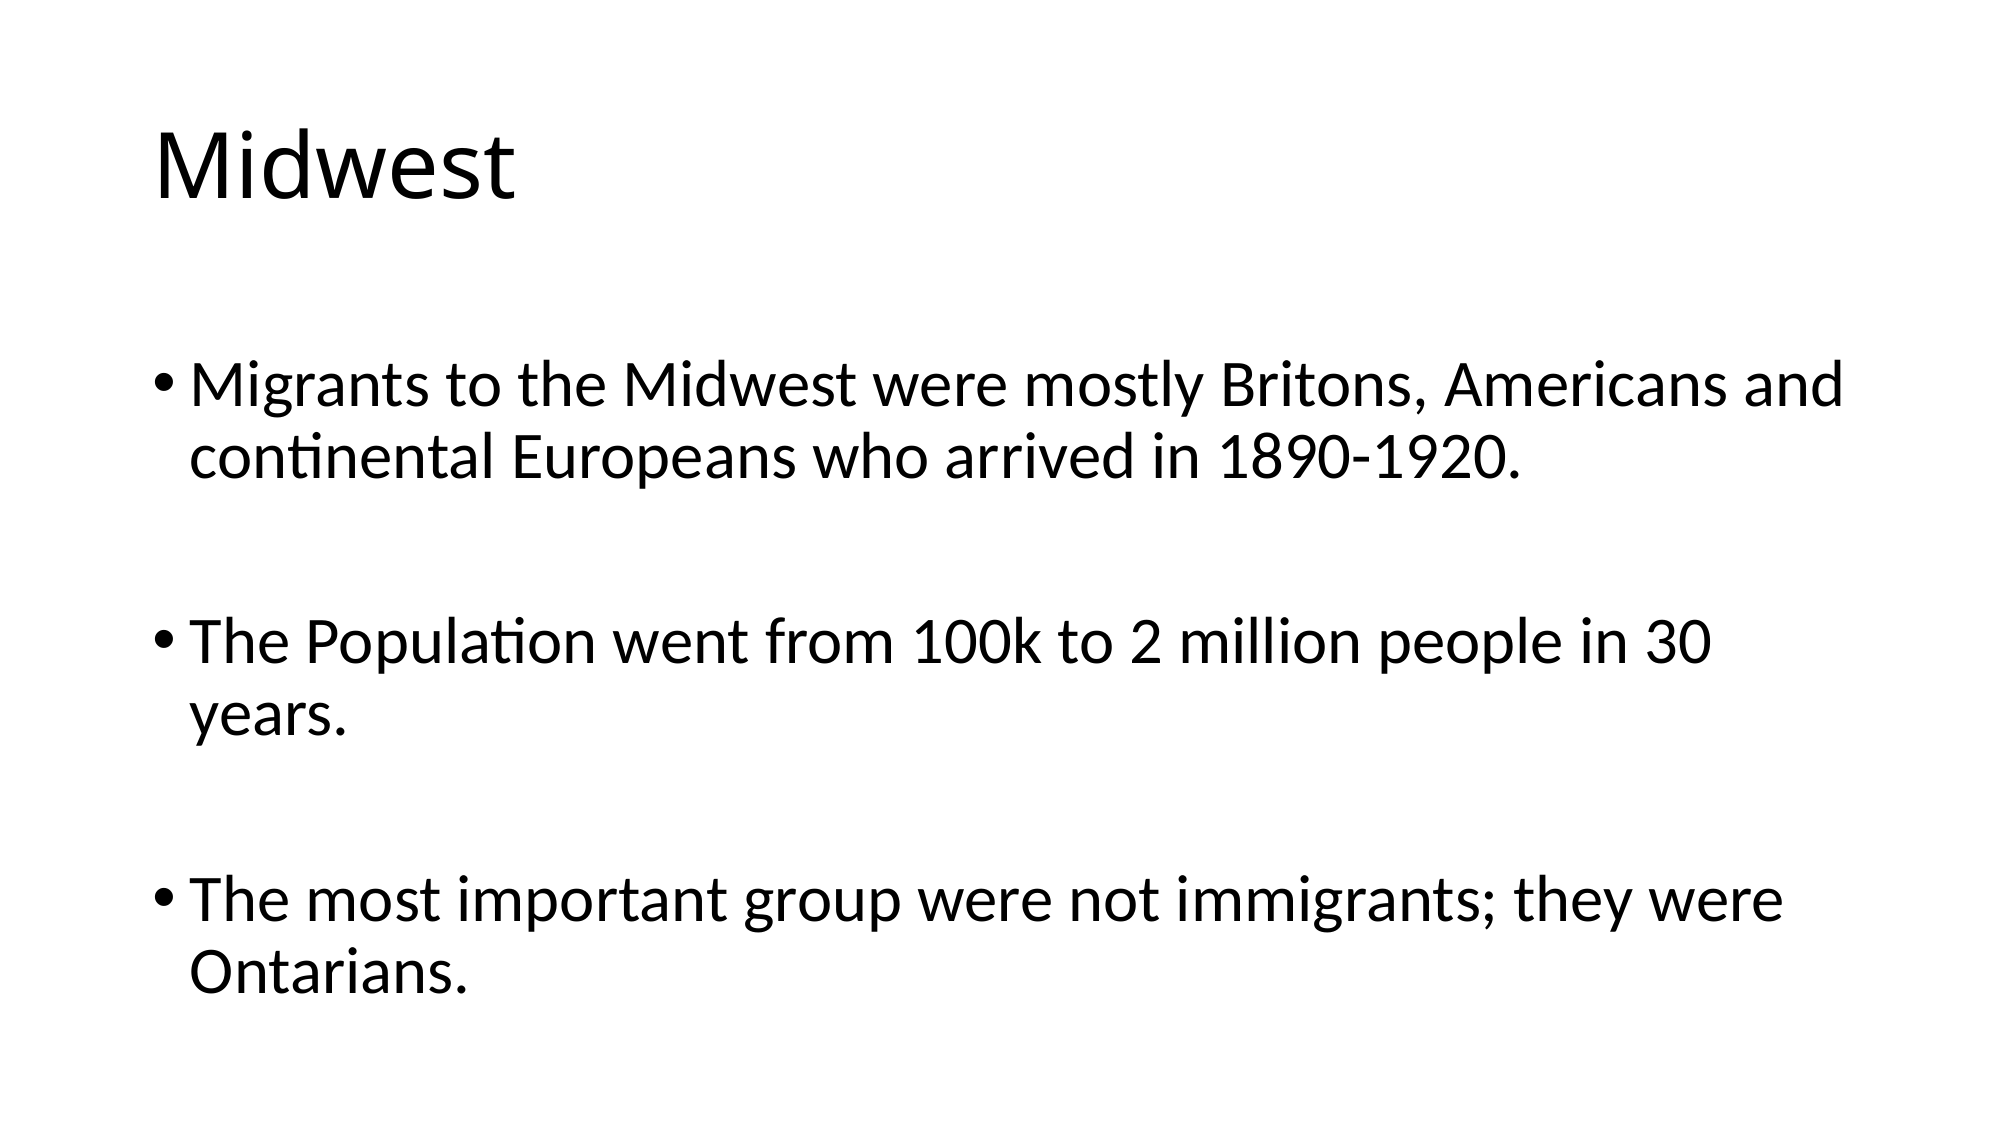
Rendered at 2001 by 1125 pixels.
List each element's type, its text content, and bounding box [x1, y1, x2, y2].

list Migrants to the Midwest were mostly Britons, Americans and continental Europeans who arrived in 1890-1920. The Population went from 100k to 2 million people in 30 years. The most important group were not immigrants; they were Ontarians. [137, 240, 1863, 955]
title Midwest [137, 59, 1863, 240]
